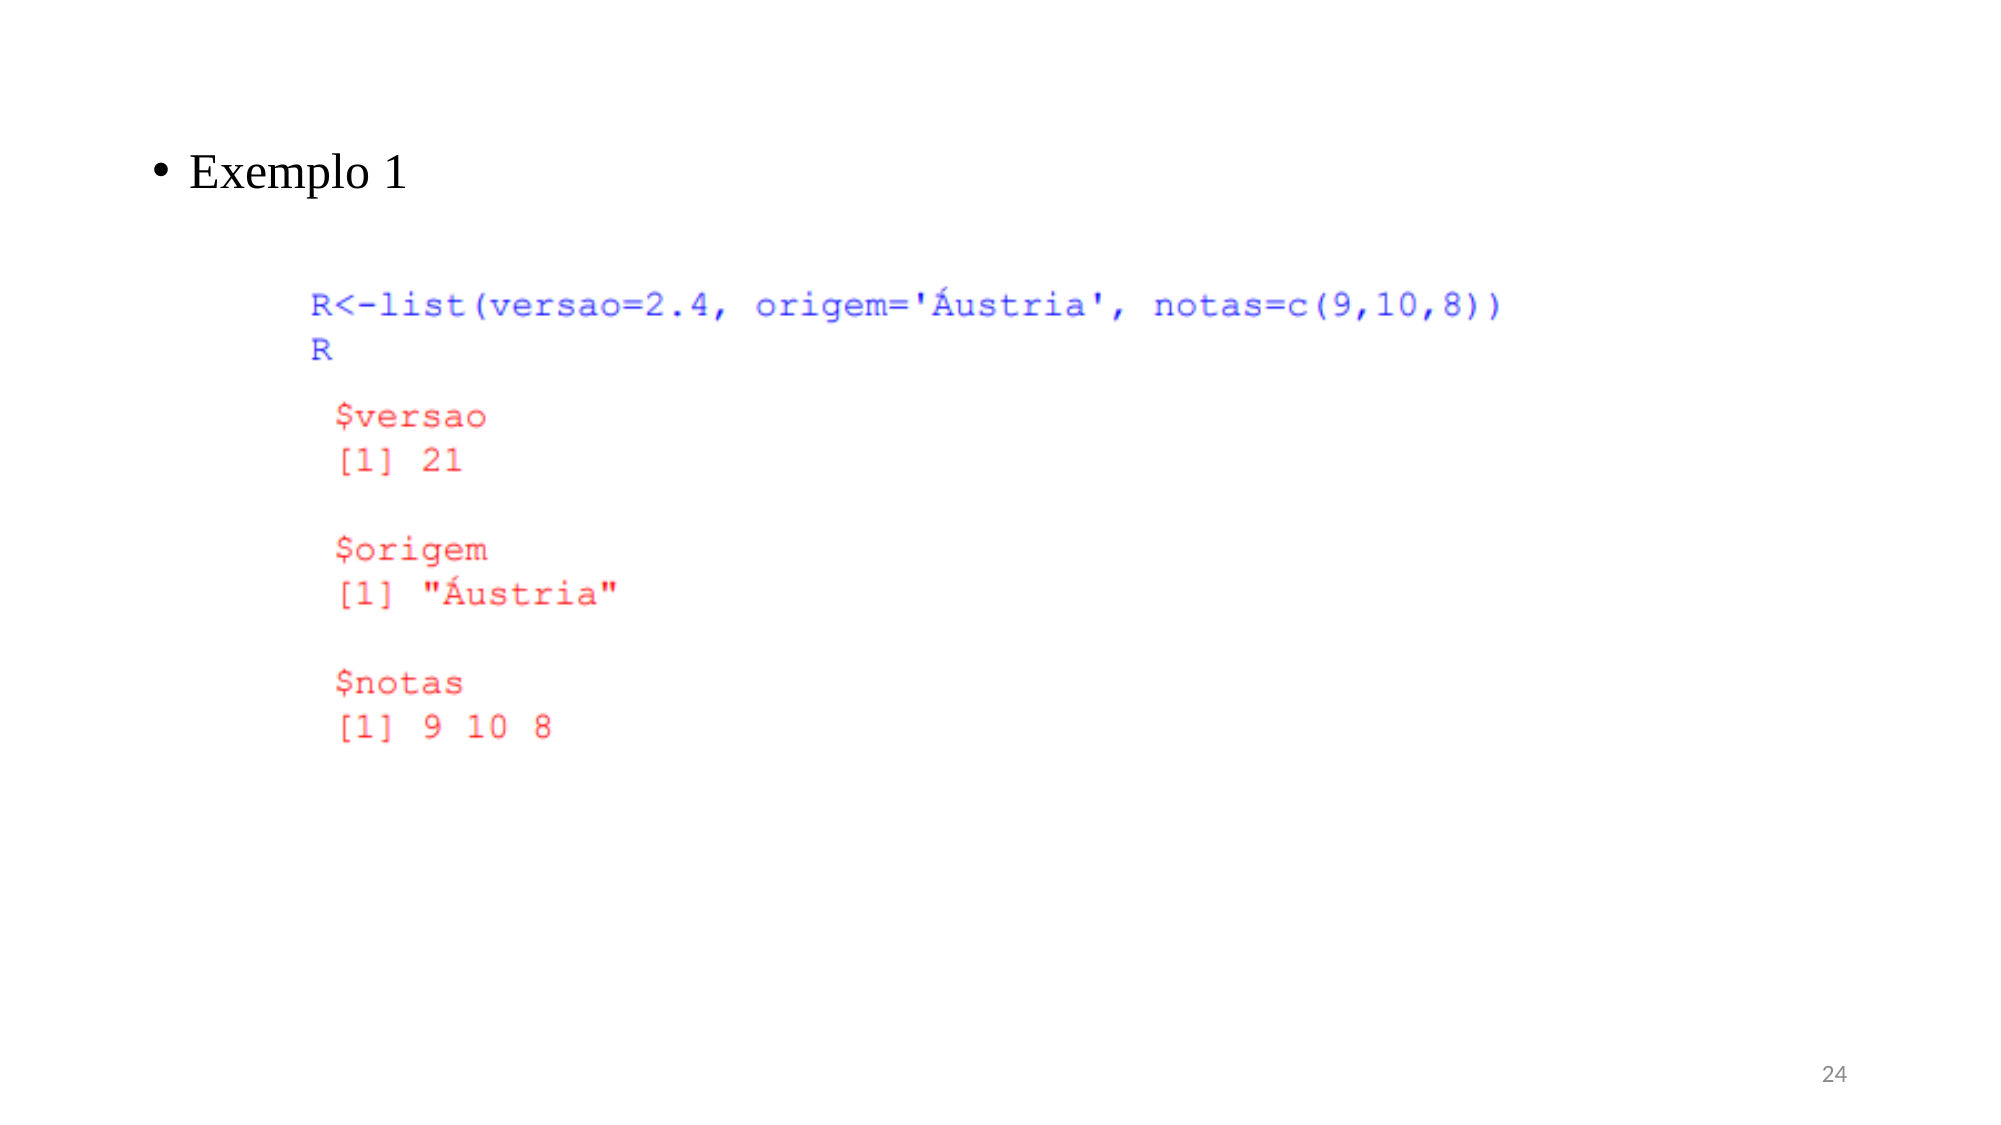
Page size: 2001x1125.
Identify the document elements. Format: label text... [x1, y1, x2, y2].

picture [235, 276, 1552, 776]
list Exemplo 1 [137, 137, 1863, 852]
slide_number 24 [1412, 1042, 1863, 1103]
